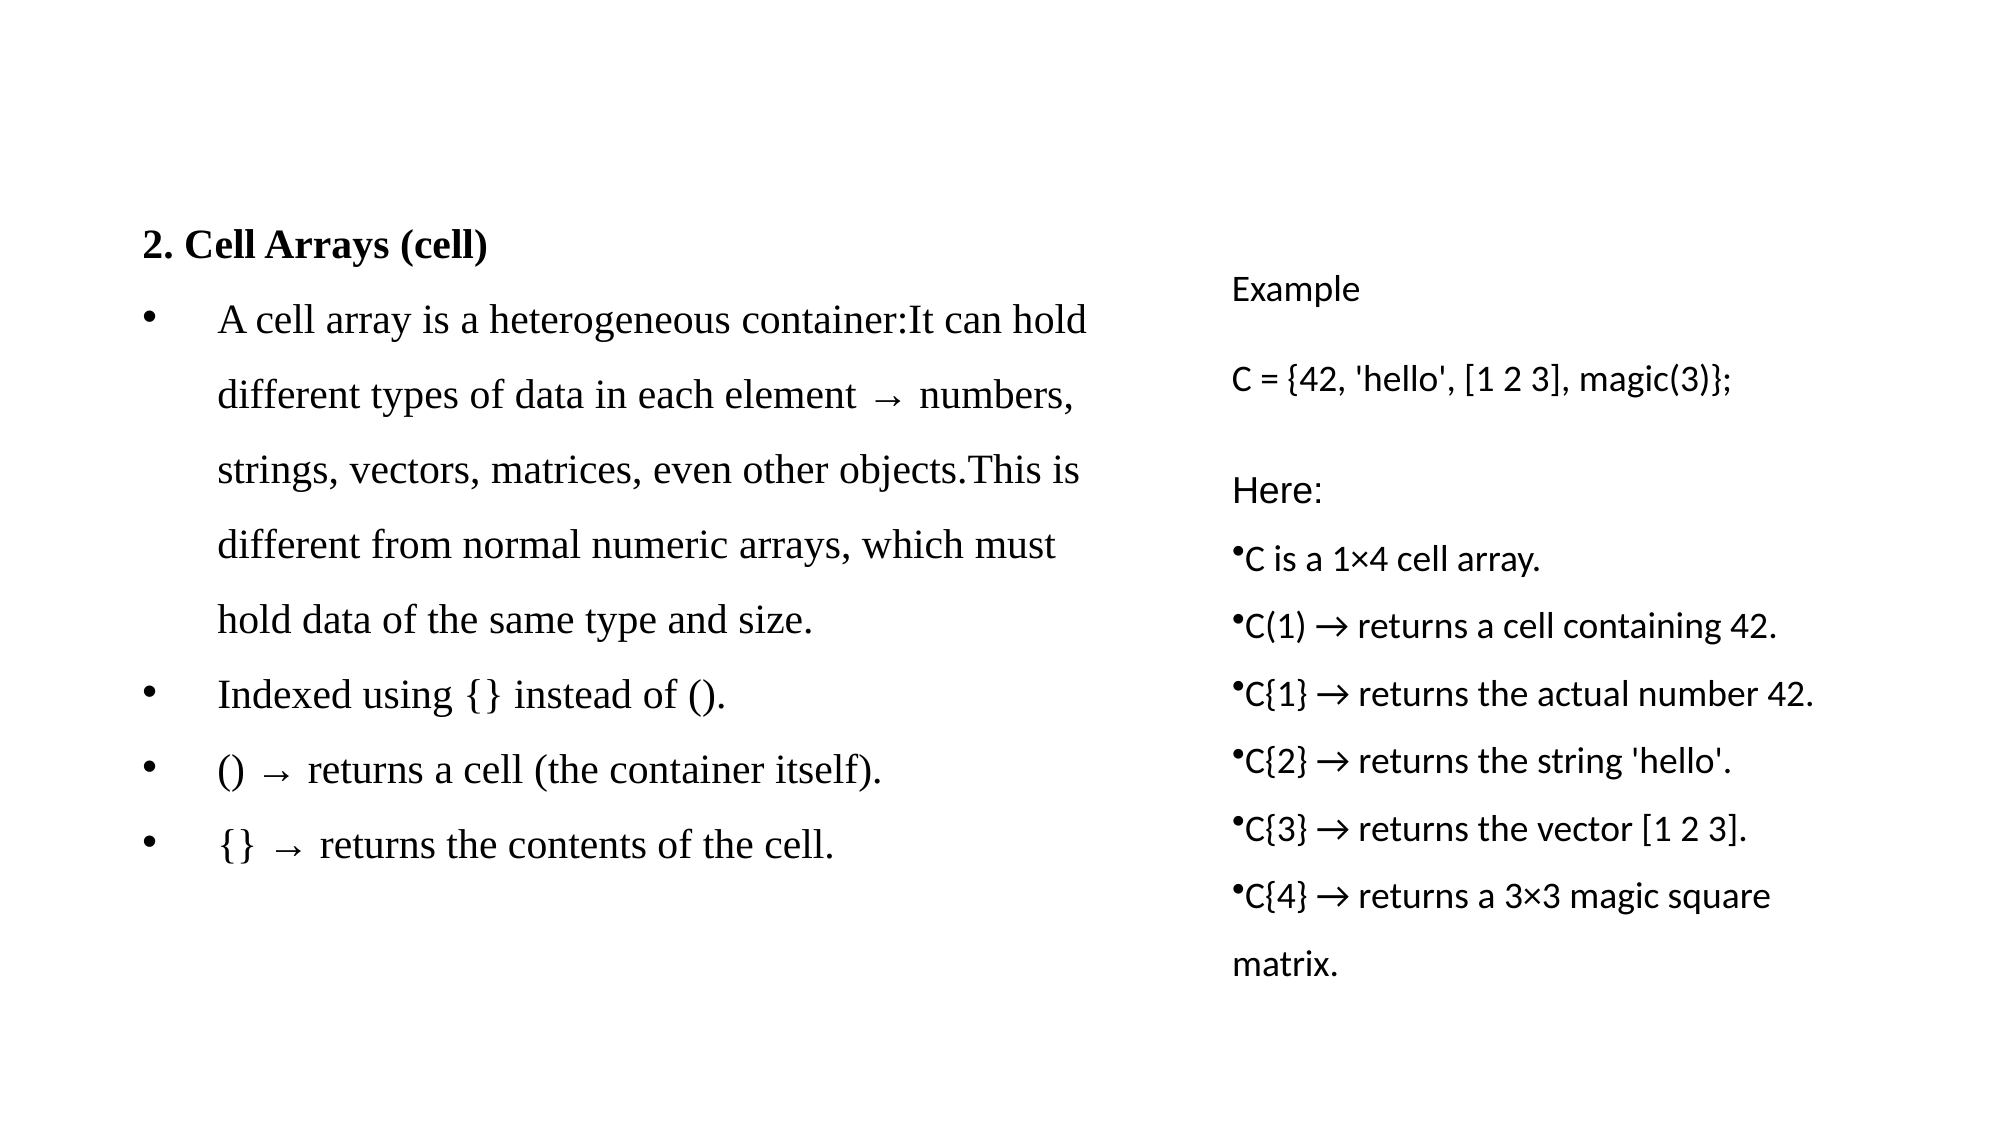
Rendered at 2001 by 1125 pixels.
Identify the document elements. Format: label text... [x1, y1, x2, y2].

text_box Example C = {42, 'hello', [1 2 3], magic(3)}; [1217, 256, 1780, 407]
text_box Here: C is a 1×4 cell array. C(1) → returns a cell containing 42. C{1} → returns the actual number 42. C{2} → returns the string 'hello'. C{3} → returns the vector [1 2 3]. C{4} → returns a 3×3 magic square matrix. [1217, 436, 1853, 1059]
text_box 2. Cell Arrays (cell) A cell array is a heterogeneous container:It can hold different types of data in each element → numbers, strings, vectors, matrices, even other objects.This is different from normal numeric arrays, which must hold data of the same type and size. Indexed using {} instead of (). () → returns a cell (the container itself). {} → returns the contents of the cell. [127, 183, 1155, 874]
